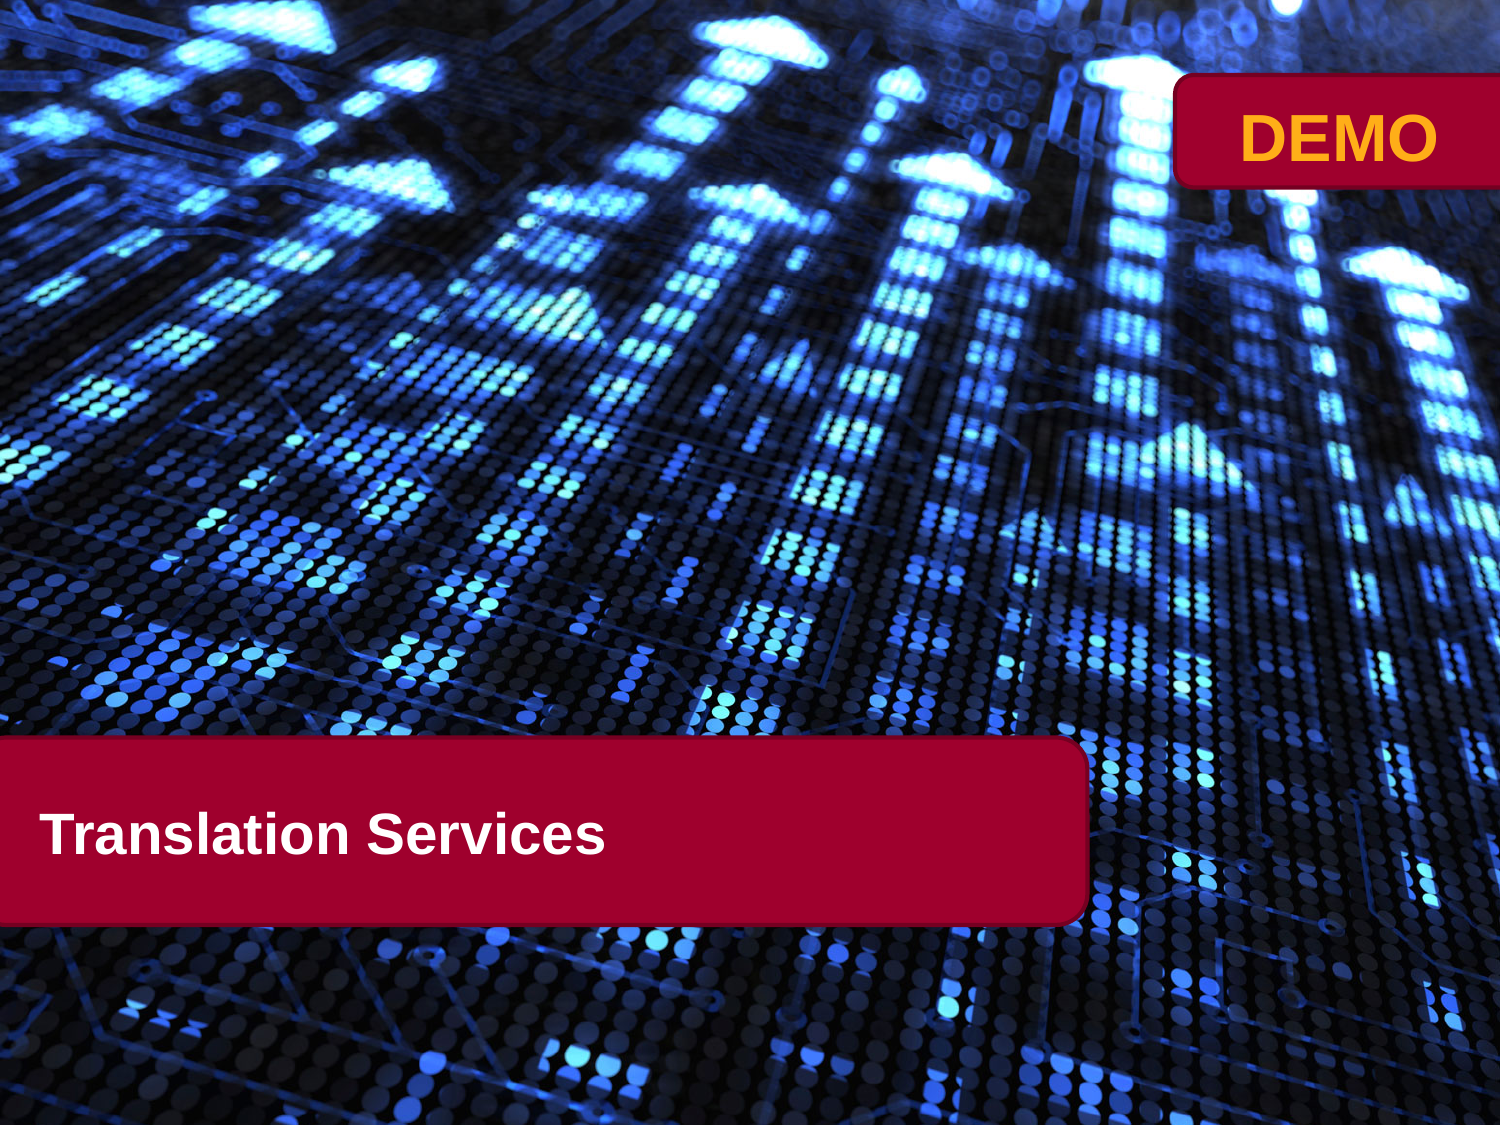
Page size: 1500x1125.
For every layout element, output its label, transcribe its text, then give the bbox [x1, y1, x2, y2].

picture [0, 0, 1500, 1125]
title Translation Services [24, 750, 1063, 913]
